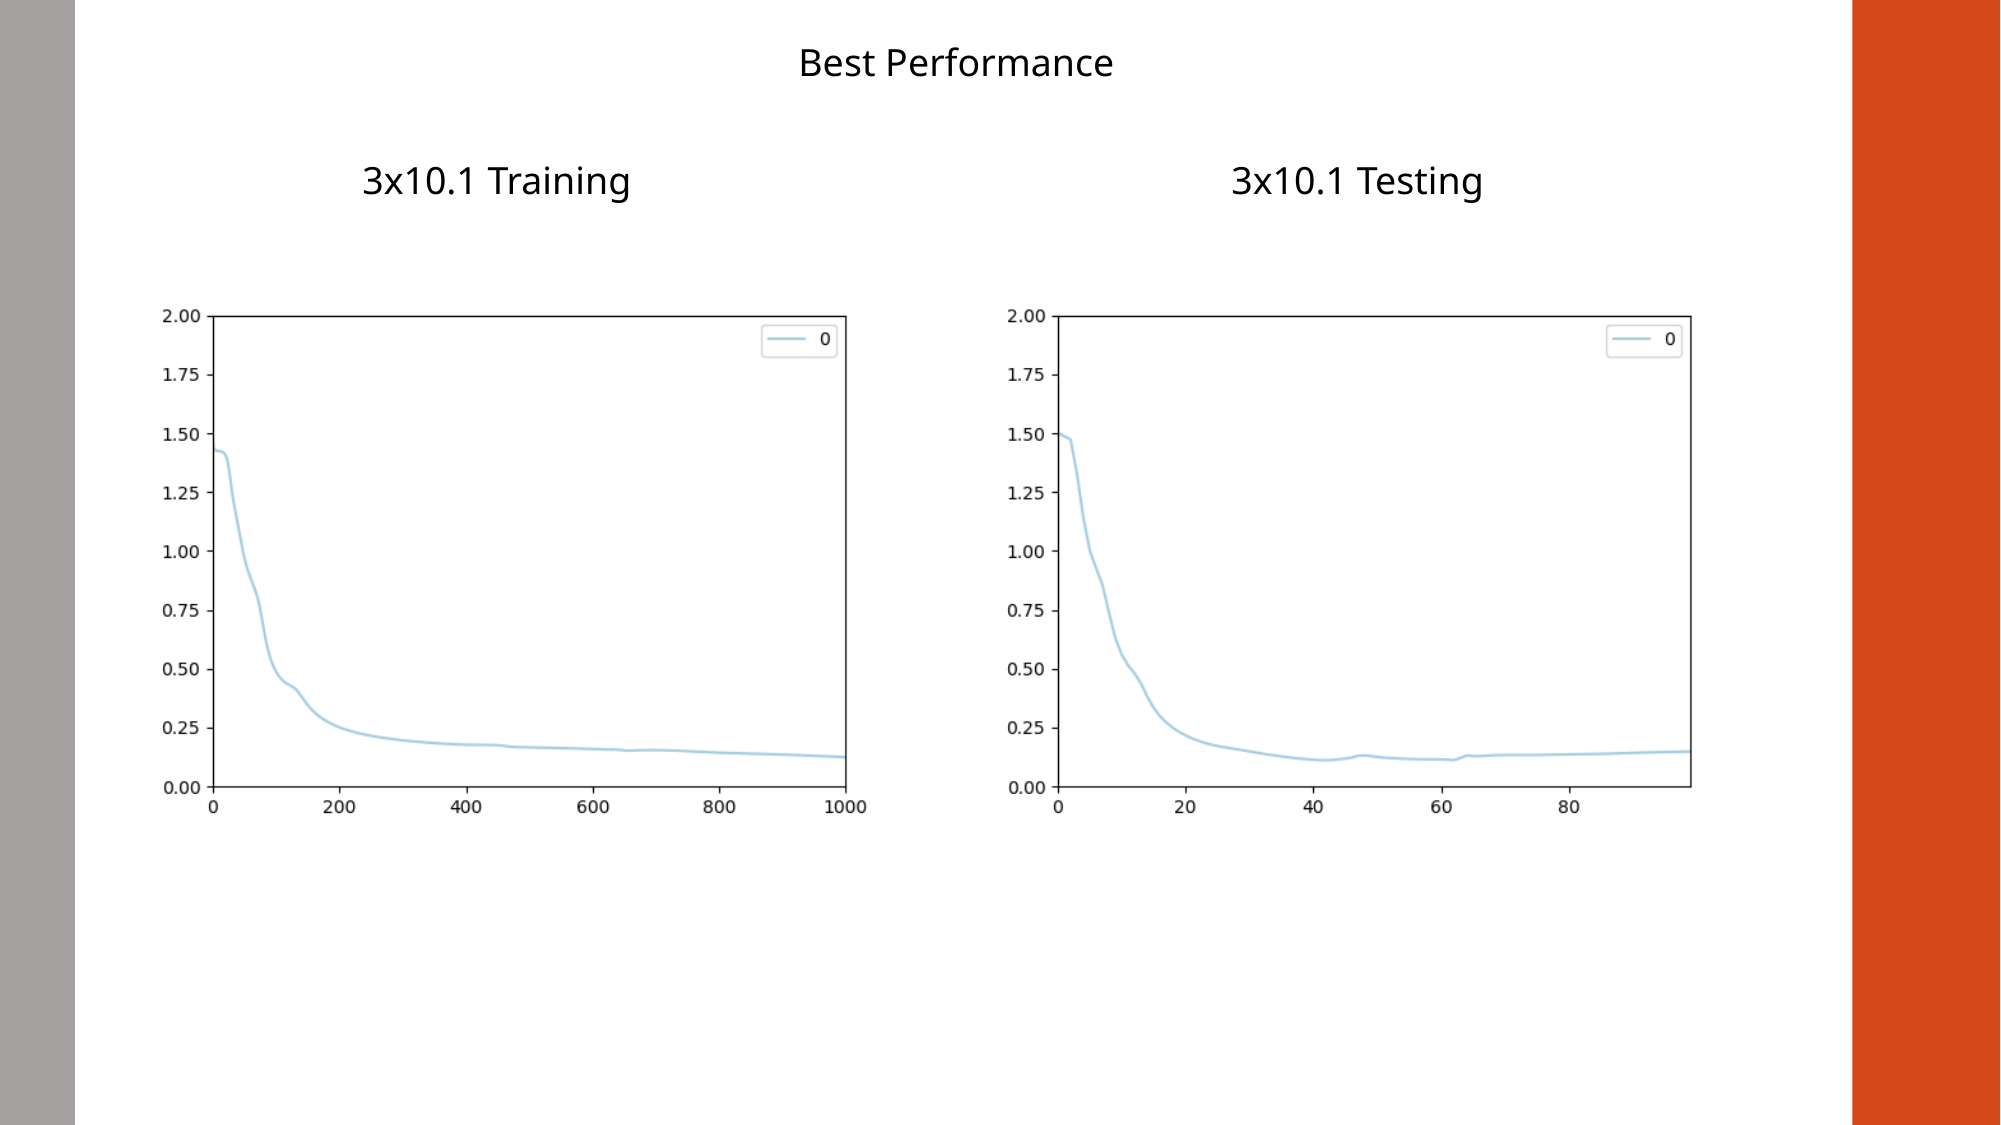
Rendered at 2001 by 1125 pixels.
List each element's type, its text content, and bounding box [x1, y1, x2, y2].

picture [956, 241, 1772, 855]
picture [111, 241, 928, 855]
text_box 3x10.1 Training [347, 149, 691, 210]
text_box 3x10.1 Testing [1216, 149, 1512, 210]
text_box Best Performance [783, 31, 1130, 92]
